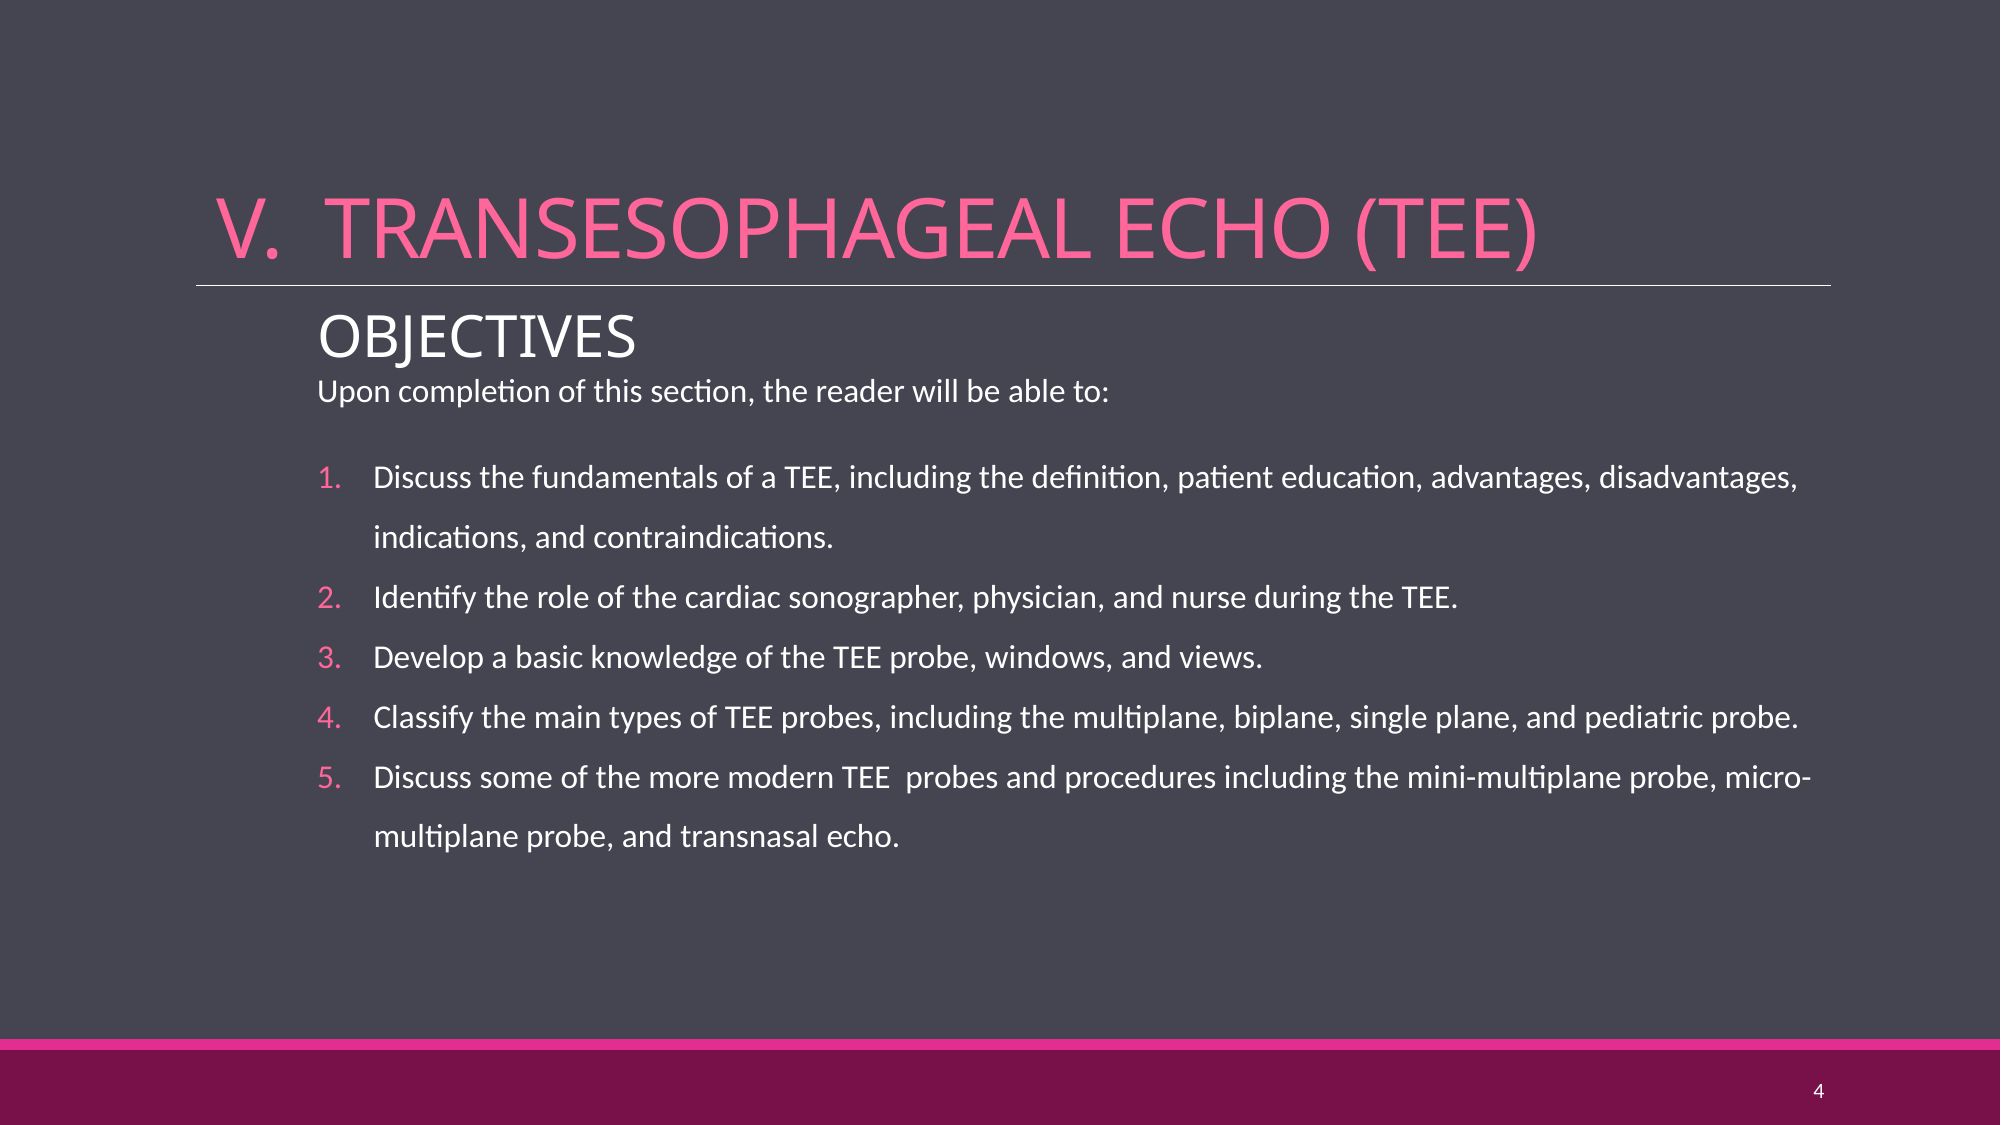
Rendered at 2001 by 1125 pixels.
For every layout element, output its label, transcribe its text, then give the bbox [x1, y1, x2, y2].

list [218, 912, 1725, 1075]
text_box OBJECTIVES Upon completion of this section, the reader will be able to: [302, 291, 1303, 417]
slide_number 4 [1624, 1059, 1840, 1120]
text_box Discuss the fundamentals of a TEE, including the definition, patient education, advantages, disadvantages, indications, and contraindications. Identify the role of the cardiac sonographer, physician, and nurse during the TEE. Develop a basic knowledge of the TEE probe, windows, and views. Classify the main types of TEE probes, including the multiplane, biplane, single plane, and pediatric probe. Discuss some of the more modern TEE probes and procedures including the mini-multiplane probe, micro-multiplane probe, and transnasal echo. [302, 428, 1864, 862]
title V. TRANSESOPHAGEAL ECHO (TEE) [201, 167, 1799, 284]
